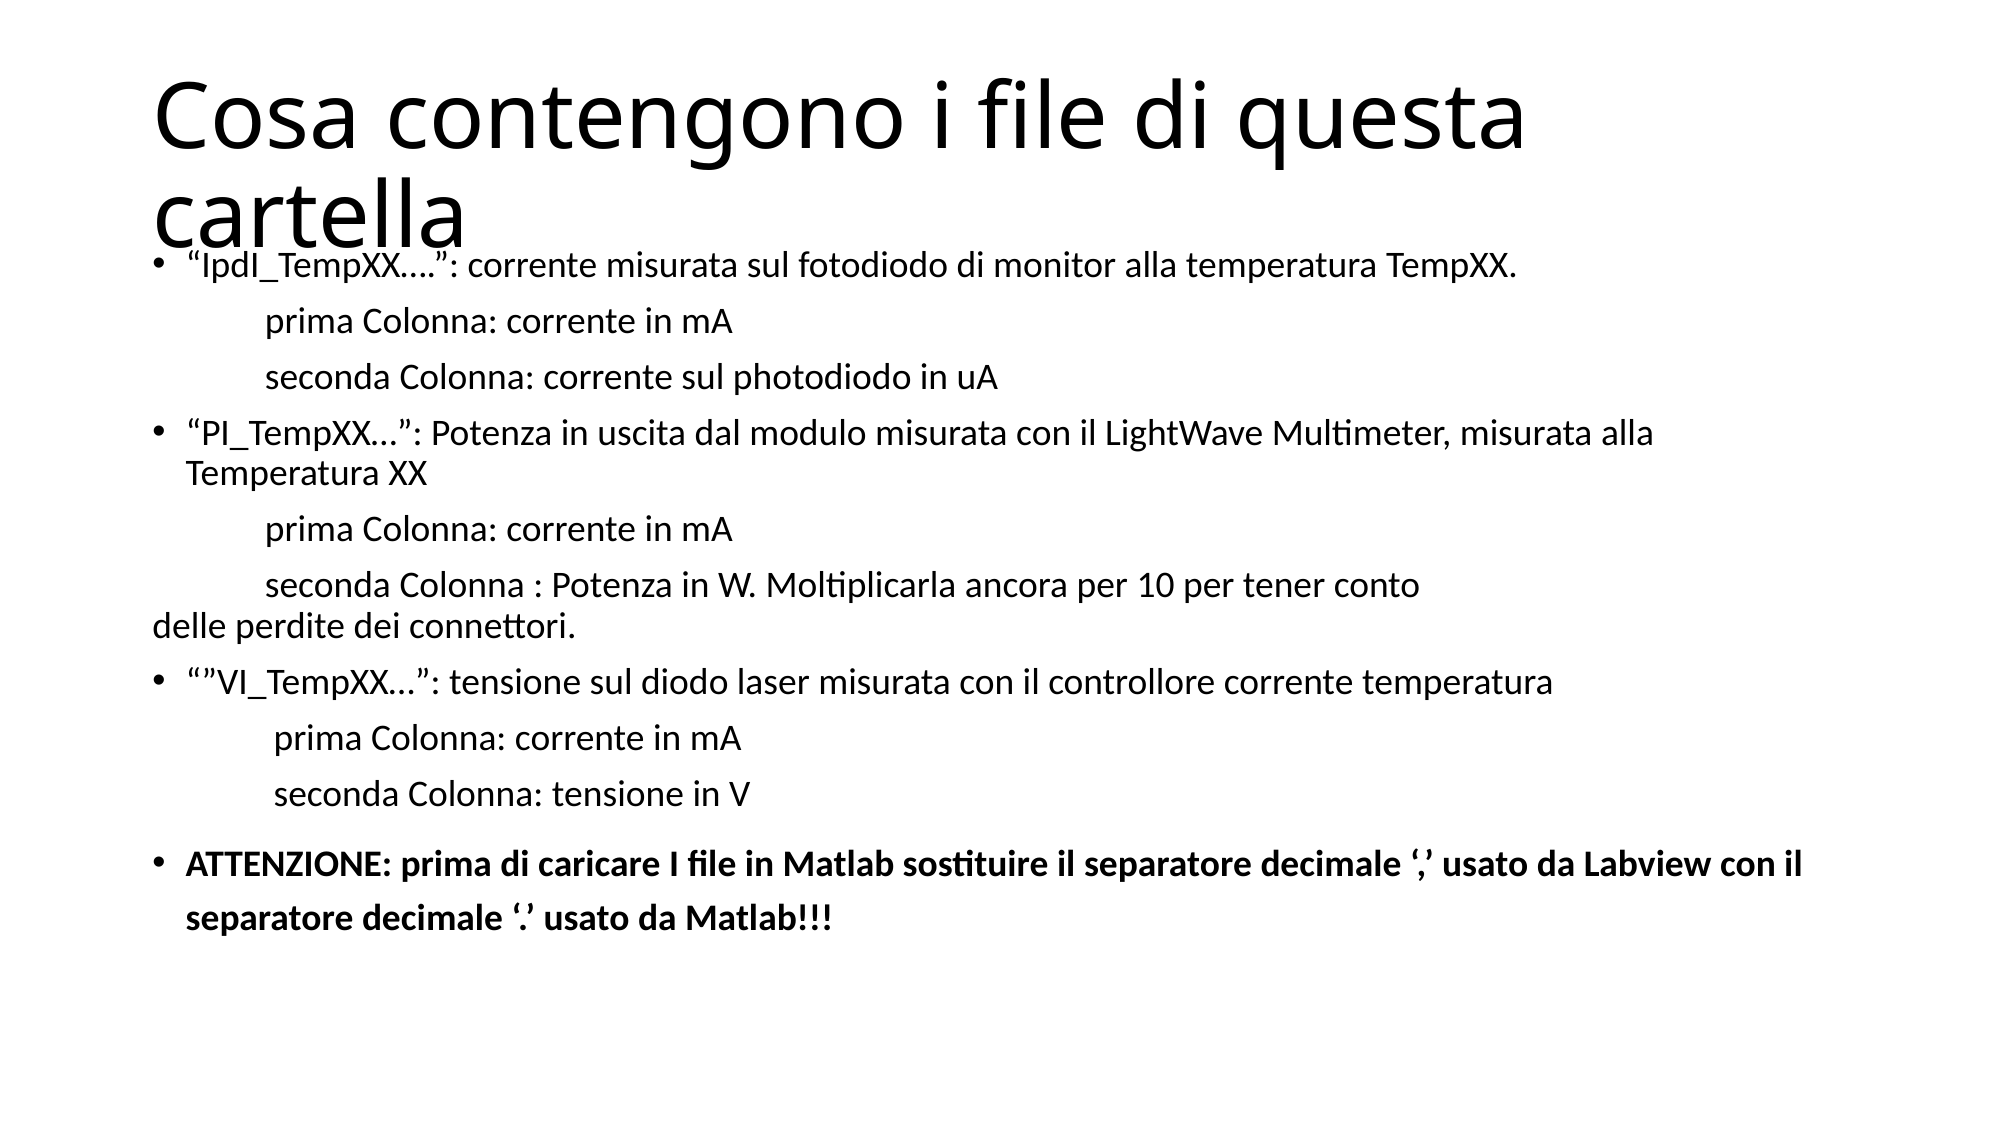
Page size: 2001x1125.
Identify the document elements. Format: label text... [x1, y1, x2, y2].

title Cosa contengono i file di questa cartella [137, 59, 1863, 237]
list “IpdI_TempXX….”: corrente misurata sul fotodiodo di monitor alla temperatura TempXX. prima Colonna: corrente in mA seconda Colonna: corrente sul photodiodo in uA “PI_TempXX…”: Potenza in uscita dal modulo misurata con il LightWave Multimeter, misurata alla Temperatura XX prima Colonna: corrente in mA seconda Colonna : Potenza in W. Moltiplicarla ancora per 10 per tener conto delle perdite dei connettori. “”VI_TempXX…”: tensione sul diodo laser misurata con il controllore corrente temperatura prima Colonna: corrente in mA seconda Colonna: tensione in V ATTENZIONE: prima di caricare I file in Matlab sostituire il separatore decimale ‘,’ usato da Labview con il separatore decimale ‘.’ usato da Matlab!!! [137, 237, 1863, 952]
